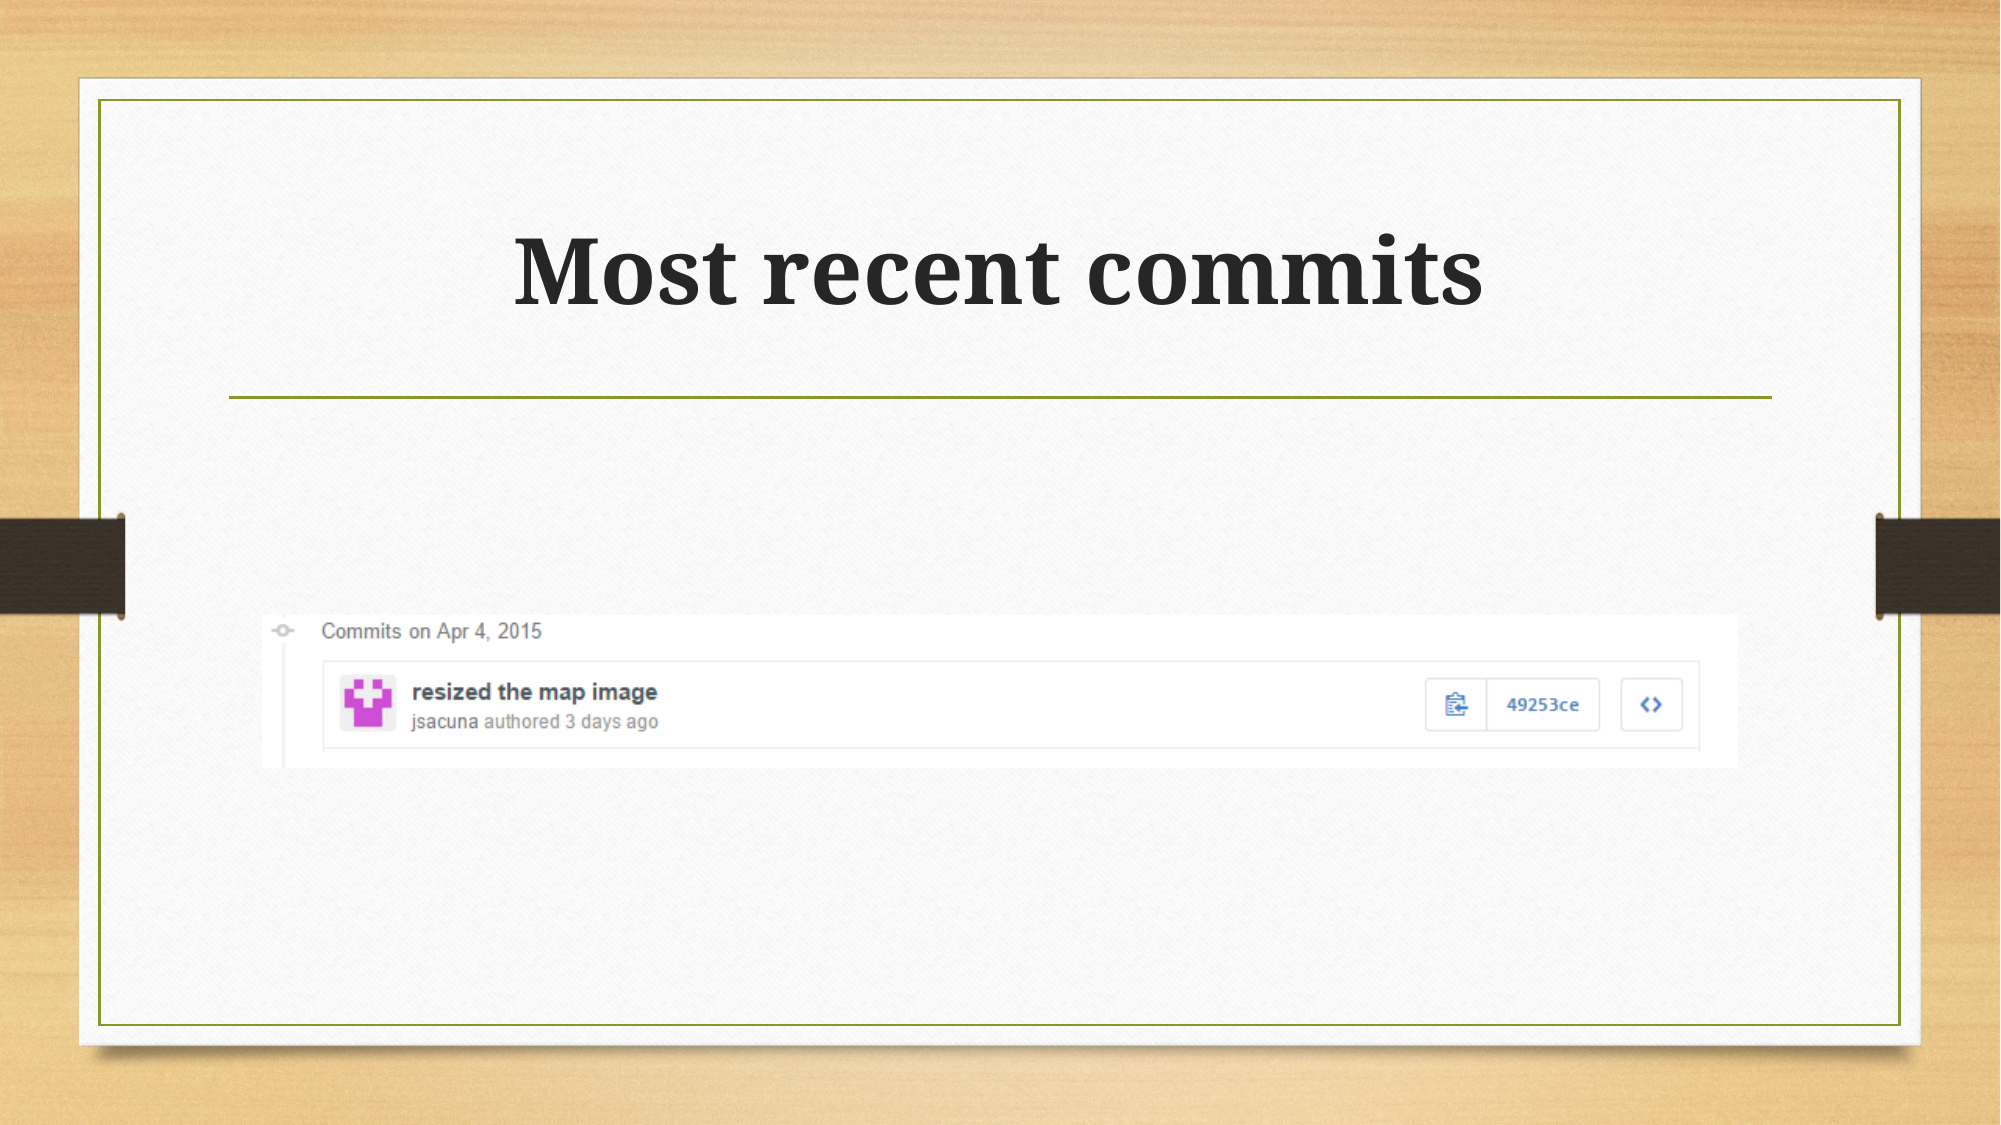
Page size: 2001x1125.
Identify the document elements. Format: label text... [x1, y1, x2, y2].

picture [0, 0, 2001, 1125]
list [262, 615, 1738, 768]
title Most recent commits [212, 161, 1788, 375]
